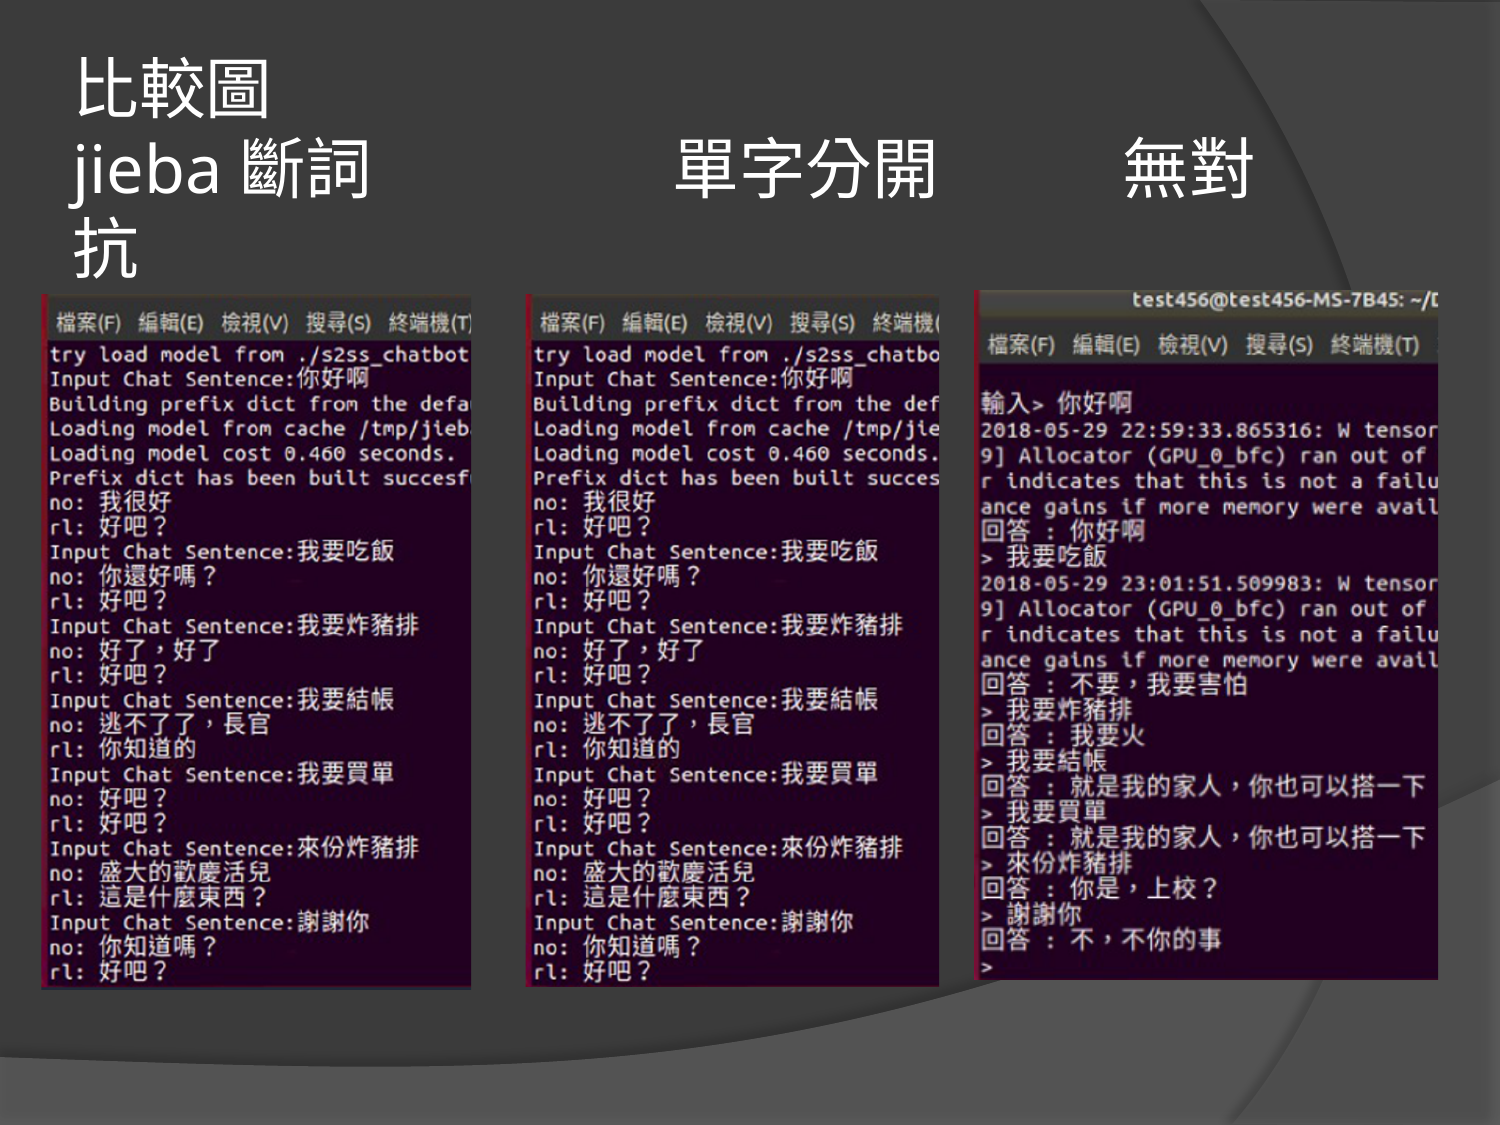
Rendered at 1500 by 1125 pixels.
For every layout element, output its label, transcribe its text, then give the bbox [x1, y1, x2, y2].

picture [525, 293, 940, 988]
picture [41, 293, 472, 991]
title 比較圖 jieba斷詞 單字分開 無對抗 [64, 54, 1289, 279]
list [971, 290, 1439, 988]
